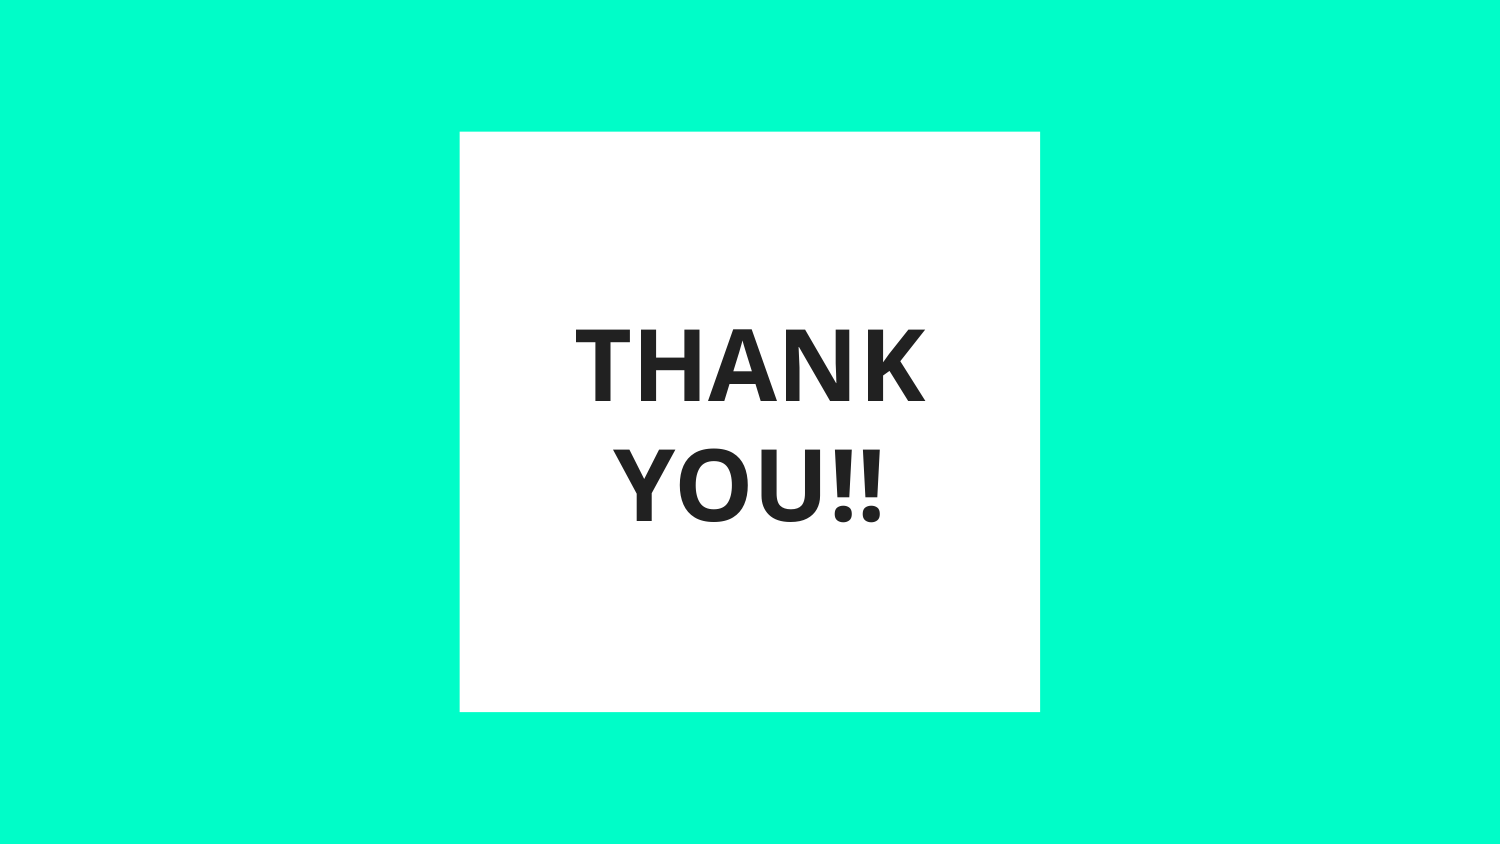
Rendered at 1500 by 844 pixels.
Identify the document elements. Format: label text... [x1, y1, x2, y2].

title THANK YOU!! [459, 131, 1041, 713]
